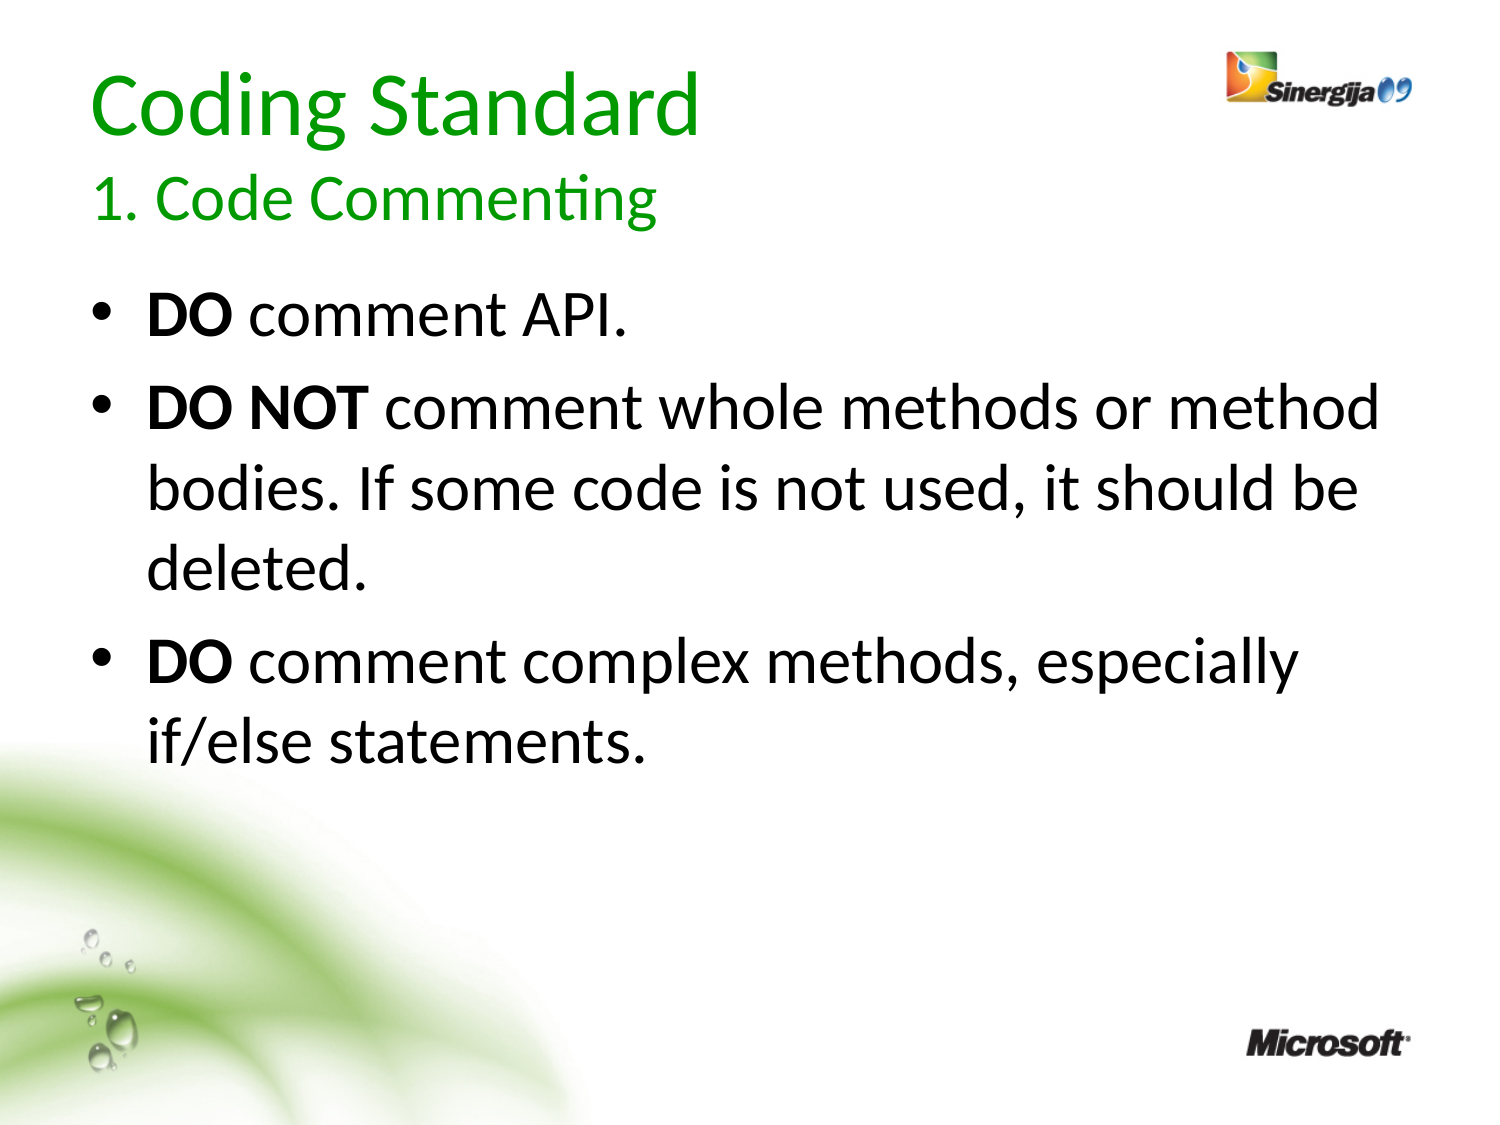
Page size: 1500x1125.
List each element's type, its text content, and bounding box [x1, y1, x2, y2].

list DO comment API. DO NOT comment whole methods or method bodies. If some code is not used, it should be deleted. DO comment complex methods, especially if/else statements. [75, 262, 1425, 1005]
title Coding Standard 1. Code Commenting [75, 45, 1425, 233]
picture [0, 0, 1500, 1125]
